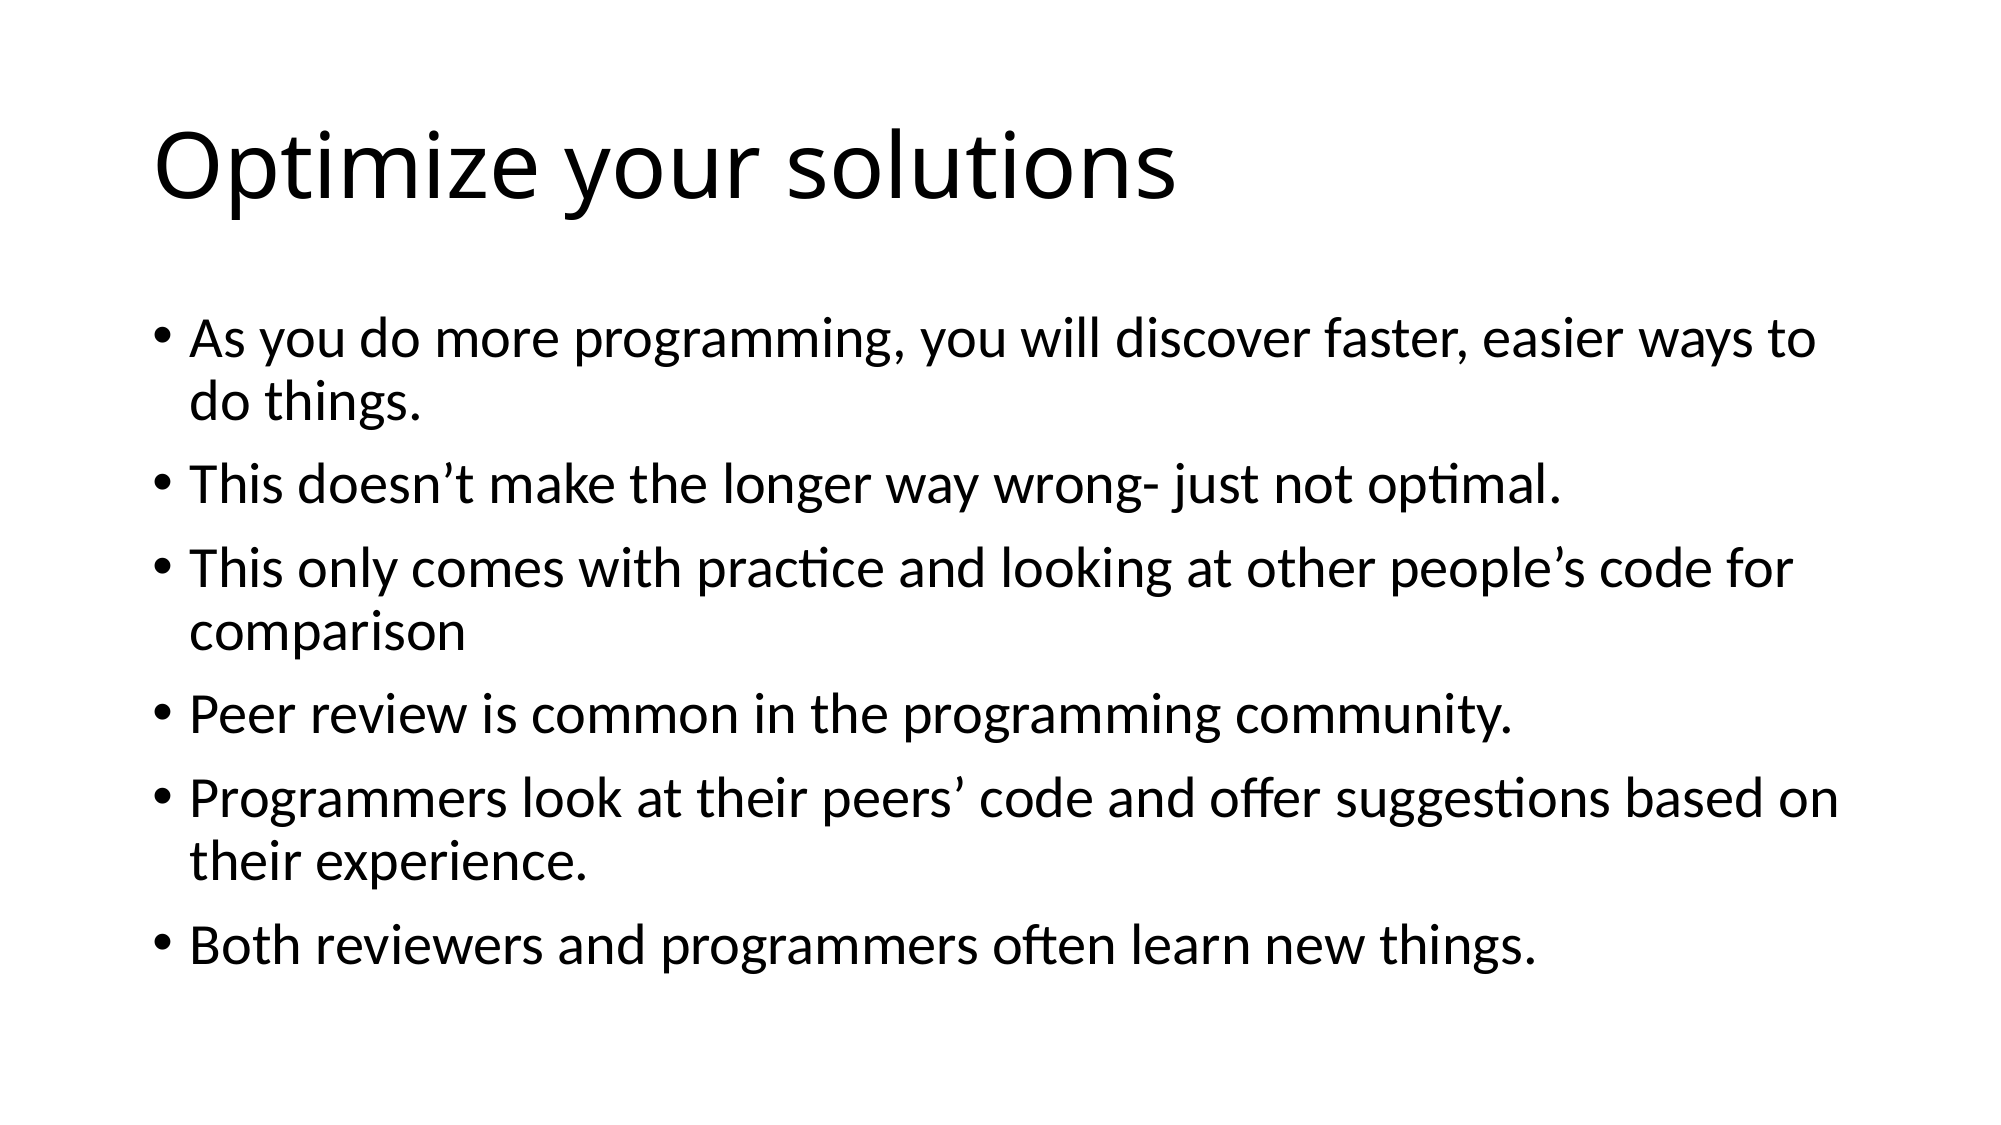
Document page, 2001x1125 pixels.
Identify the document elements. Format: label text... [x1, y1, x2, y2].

title Optimize your solutions [137, 59, 1863, 278]
list As you do more programming, you will discover faster, easier ways to do things. This doesn’t make the longer way wrong- just not optimal. This only comes with practice and looking at other people’s code for comparison Peer review is common in the programming community. Programmers look at their peers’ code and offer suggestions based on their experience. Both reviewers and programmers often learn new things. [137, 299, 1863, 1014]
